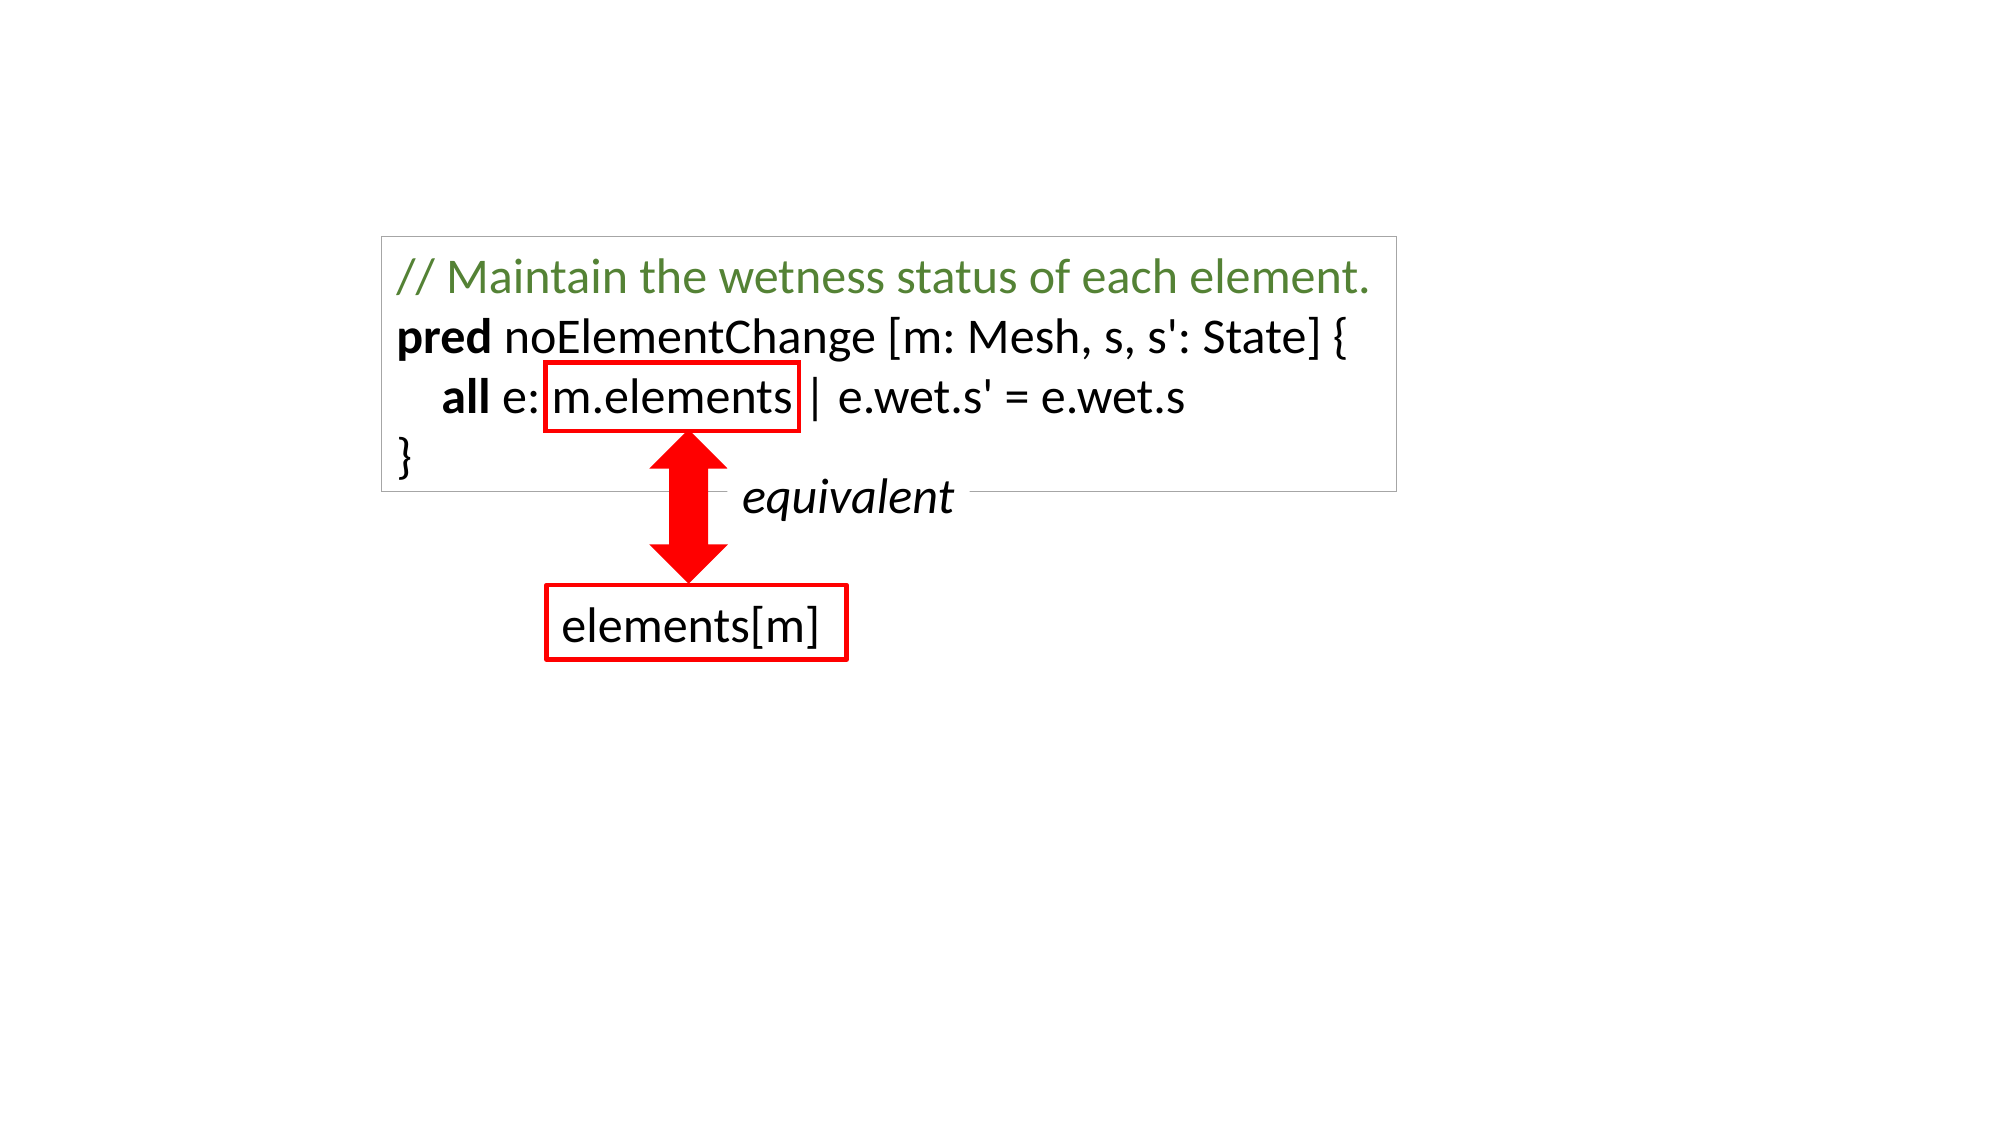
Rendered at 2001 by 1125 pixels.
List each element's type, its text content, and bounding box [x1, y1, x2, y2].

text_box equivalent [727, 456, 970, 531]
text_box [649, 429, 728, 584]
text_box [544, 362, 800, 432]
text_box // Maintain the wetness status of each element. pred noElementChange [m: Mesh, s, s': State] { all e: m.elements | e.wet.s' = e.wet.s } [381, 236, 1397, 492]
text_box elements[m] [546, 585, 847, 660]
